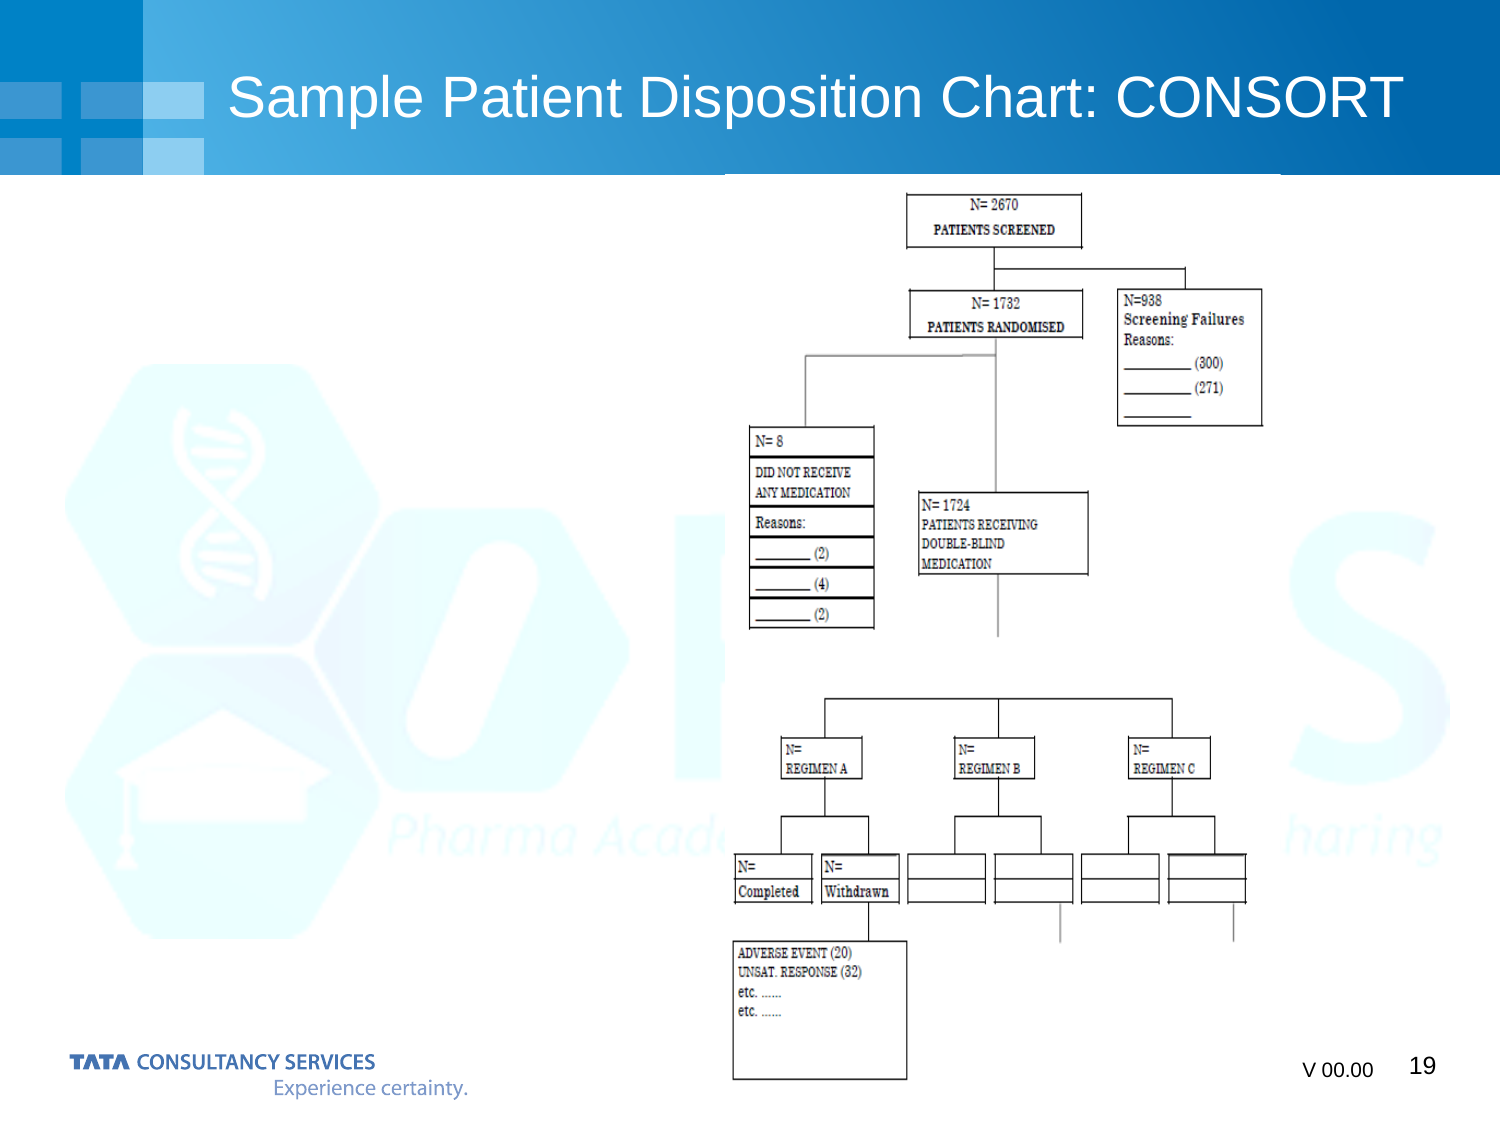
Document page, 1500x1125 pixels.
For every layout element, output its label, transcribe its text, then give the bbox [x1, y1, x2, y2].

picture [724, 174, 1281, 1101]
title Sample Patient Disposition Chart: CONSORT [212, 54, 1450, 135]
